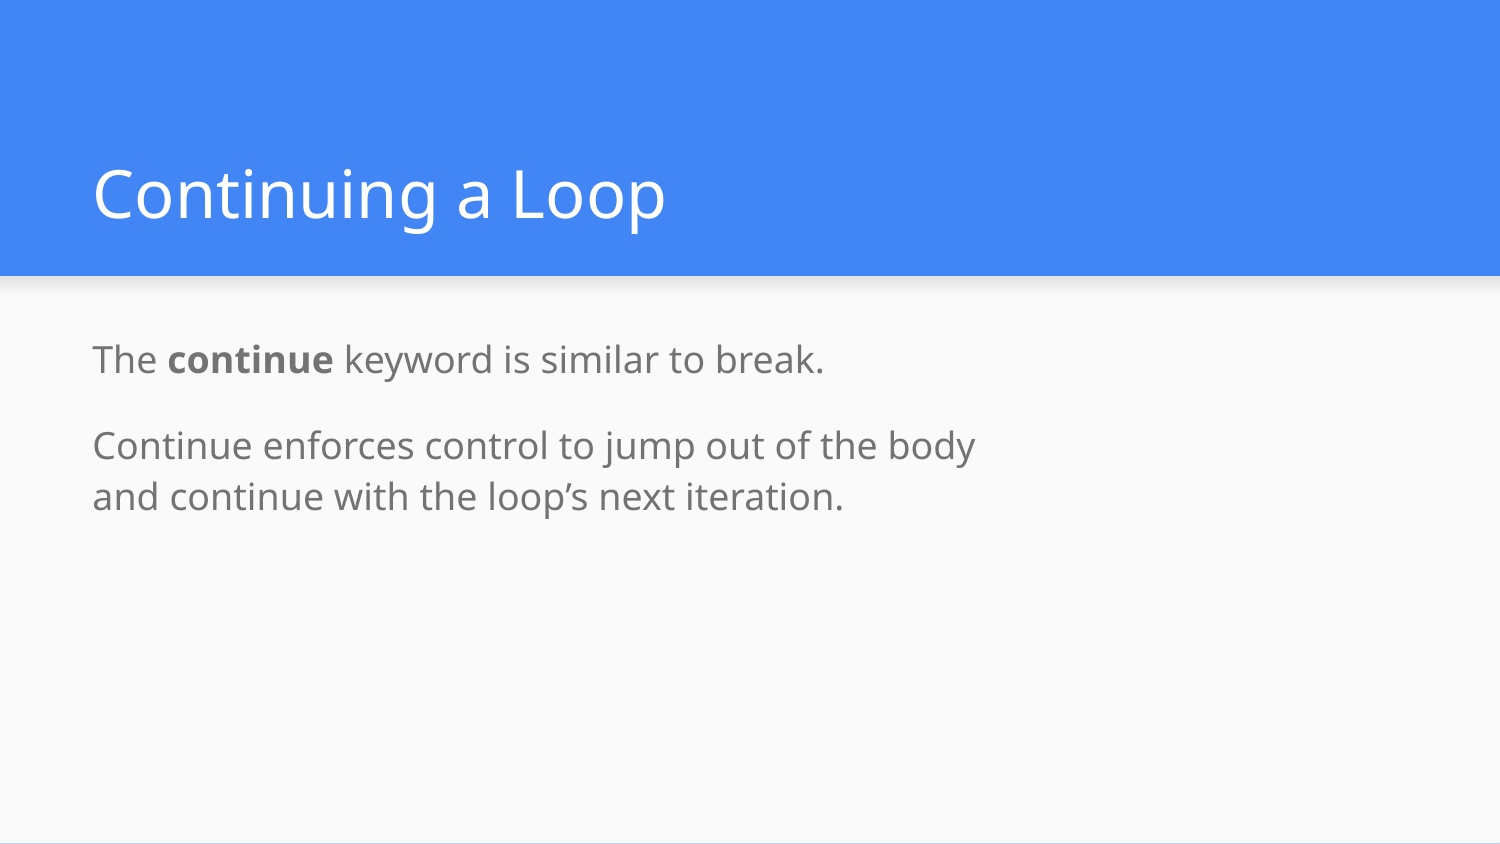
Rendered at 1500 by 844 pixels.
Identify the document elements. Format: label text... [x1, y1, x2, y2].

title Continuing a Loop [77, 121, 1427, 248]
list The continue keyword is similar to break. Continue enforces control to jump out of the body and continue with the loop’s next iteration. [77, 314, 1427, 760]
